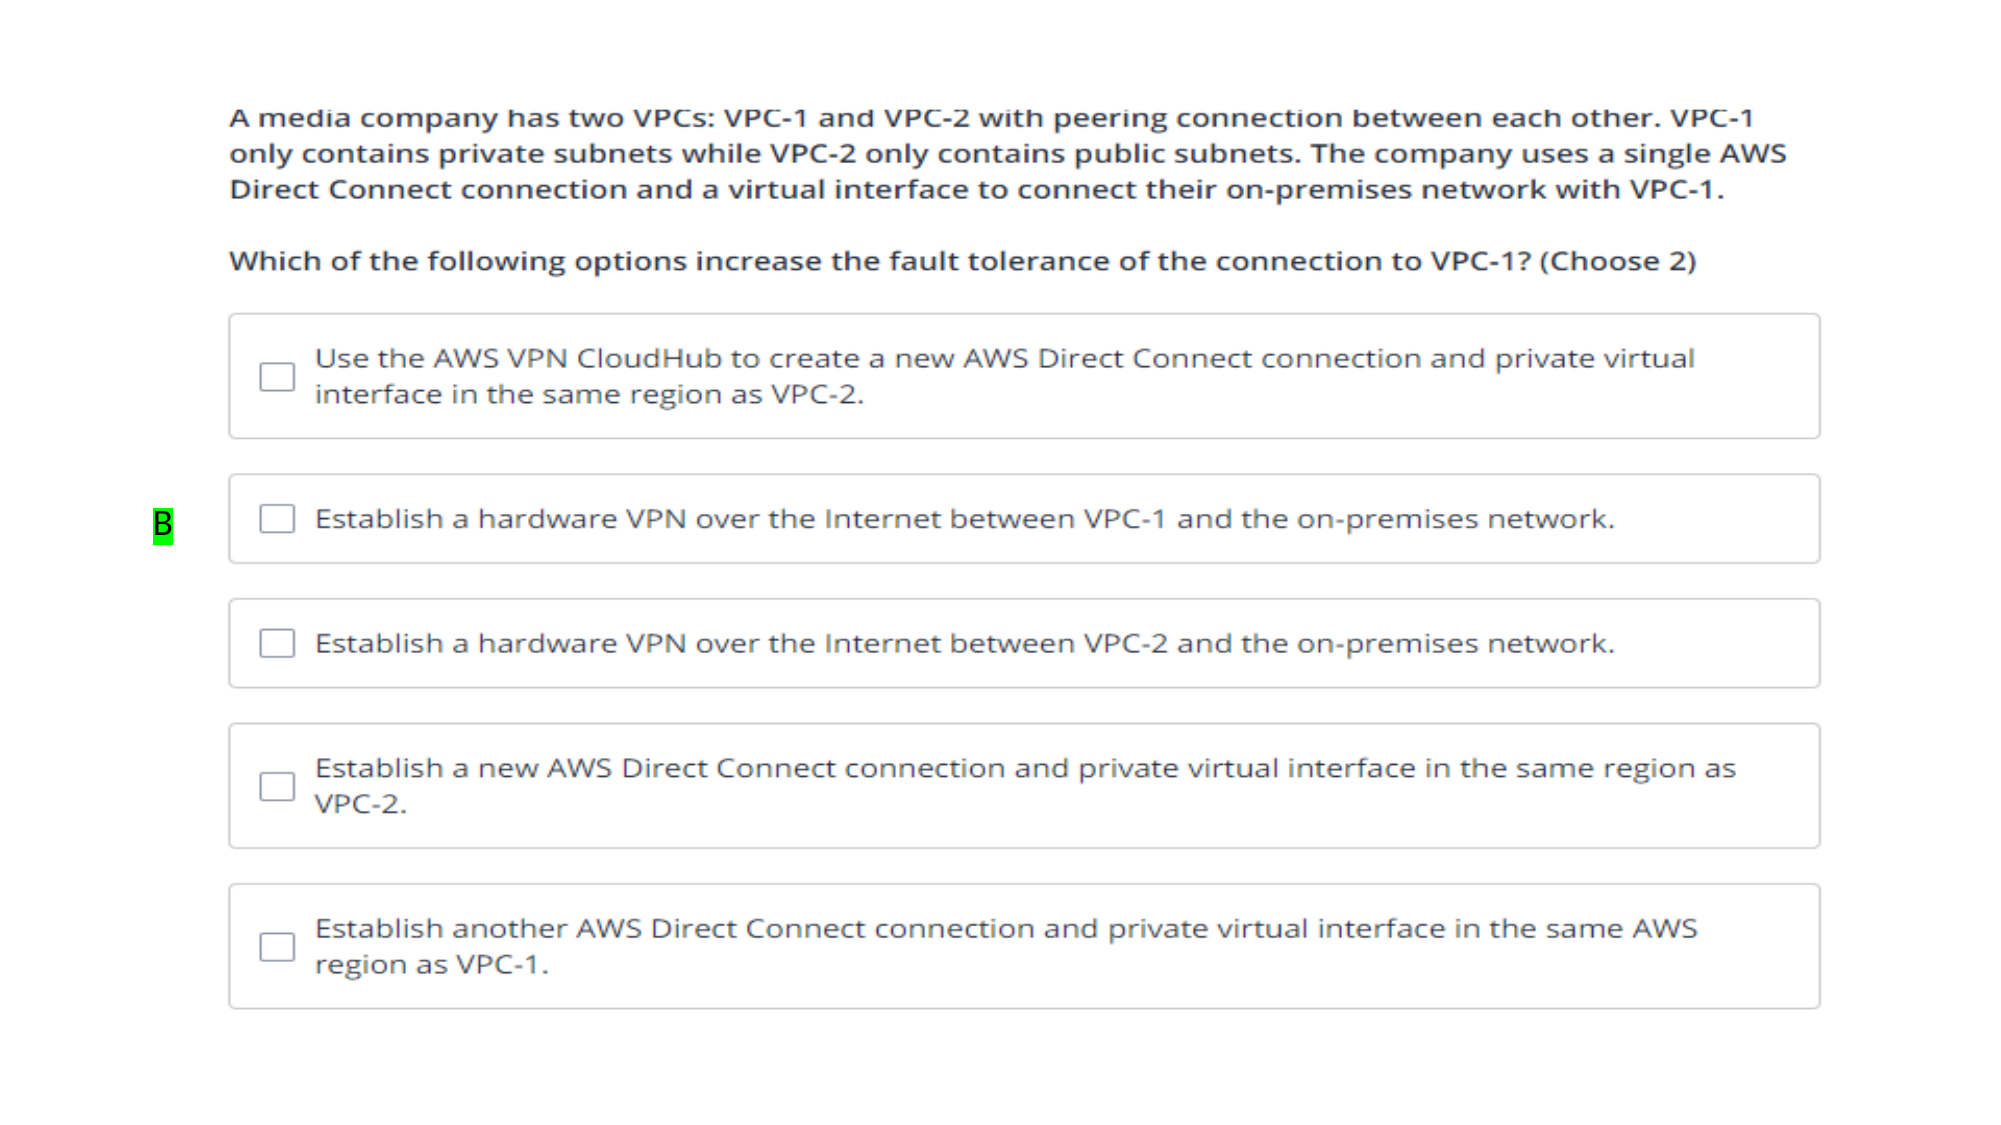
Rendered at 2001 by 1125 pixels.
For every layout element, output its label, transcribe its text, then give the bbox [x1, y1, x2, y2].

picture [208, 105, 1859, 1020]
text_box B [138, 490, 189, 551]
